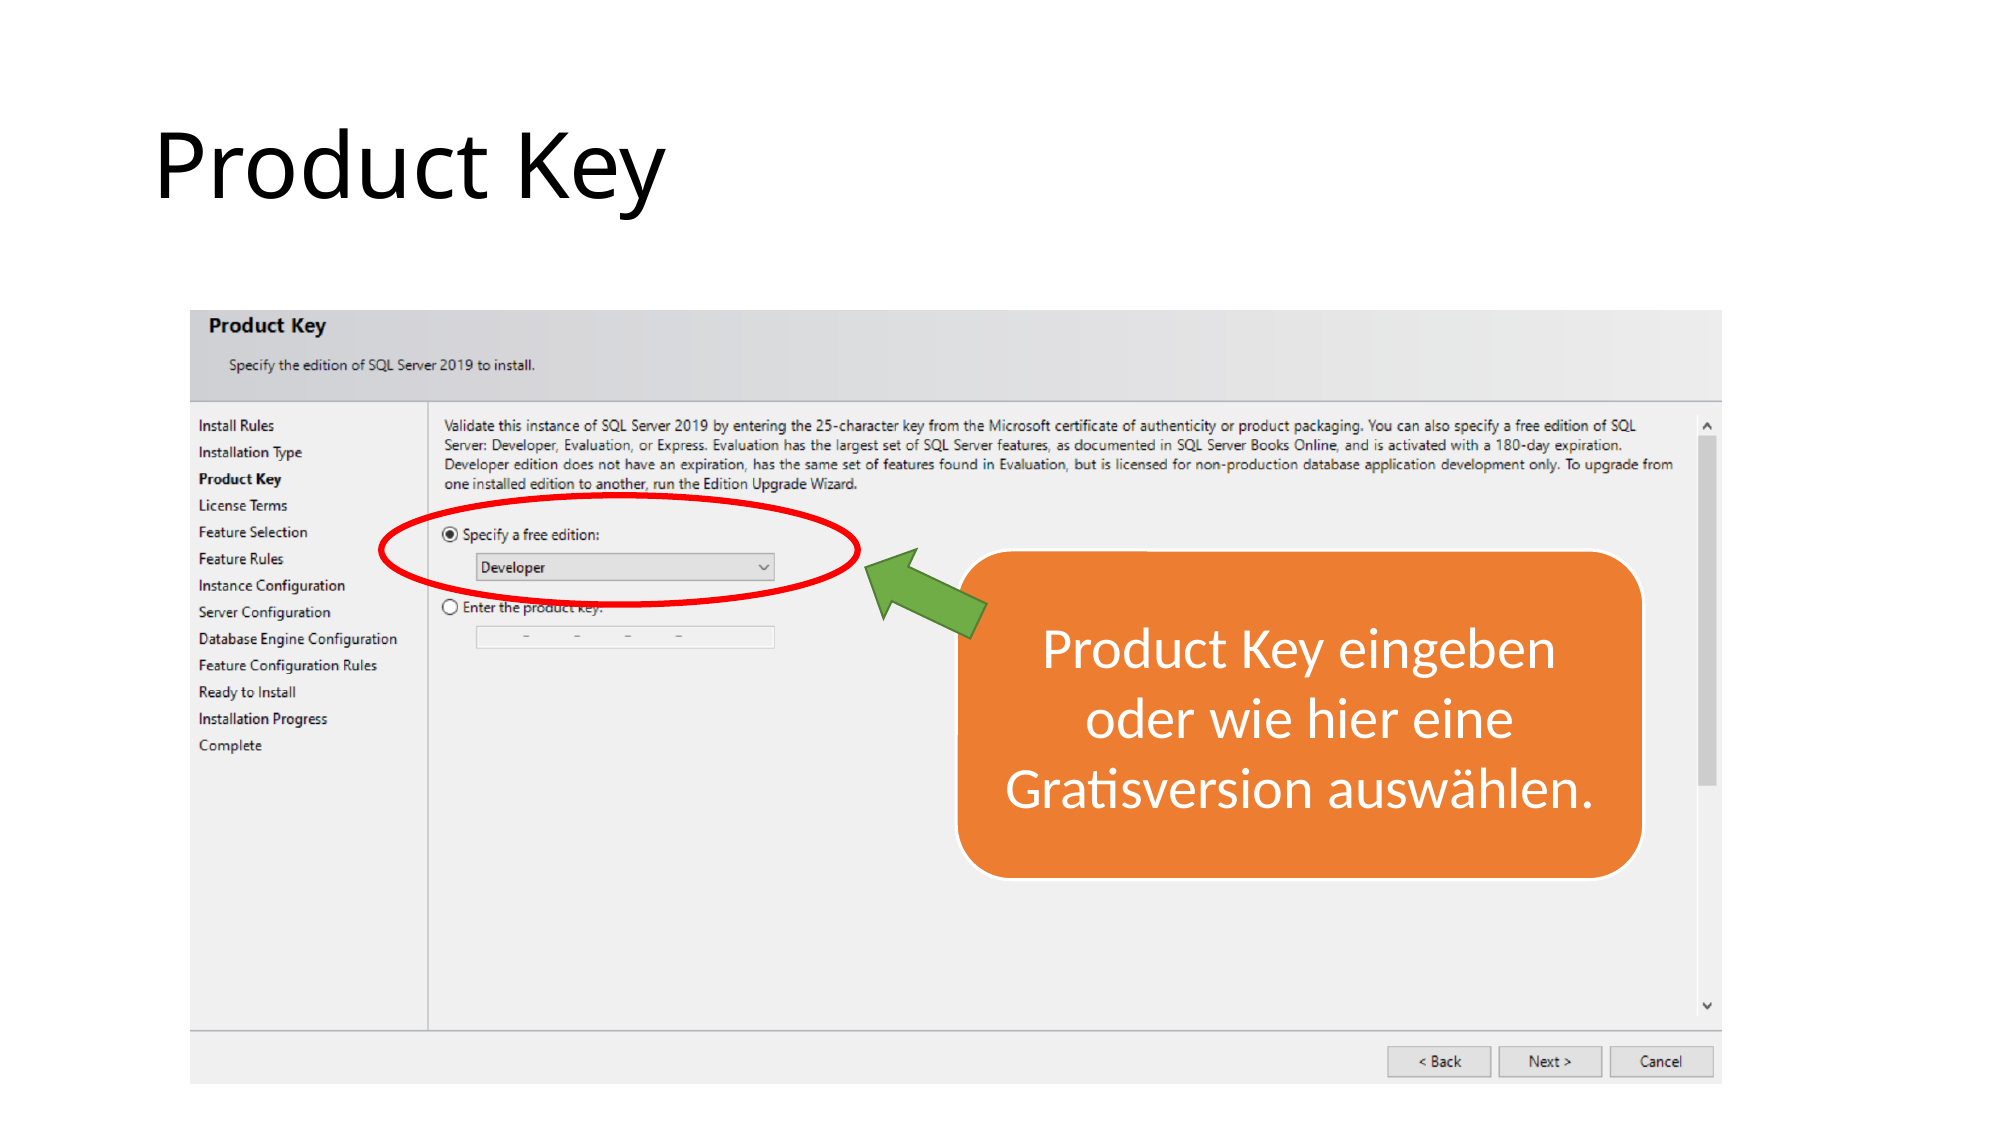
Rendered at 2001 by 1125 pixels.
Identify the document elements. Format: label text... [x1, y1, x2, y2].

title Product Key [137, 59, 1863, 278]
picture [190, 310, 1722, 1084]
